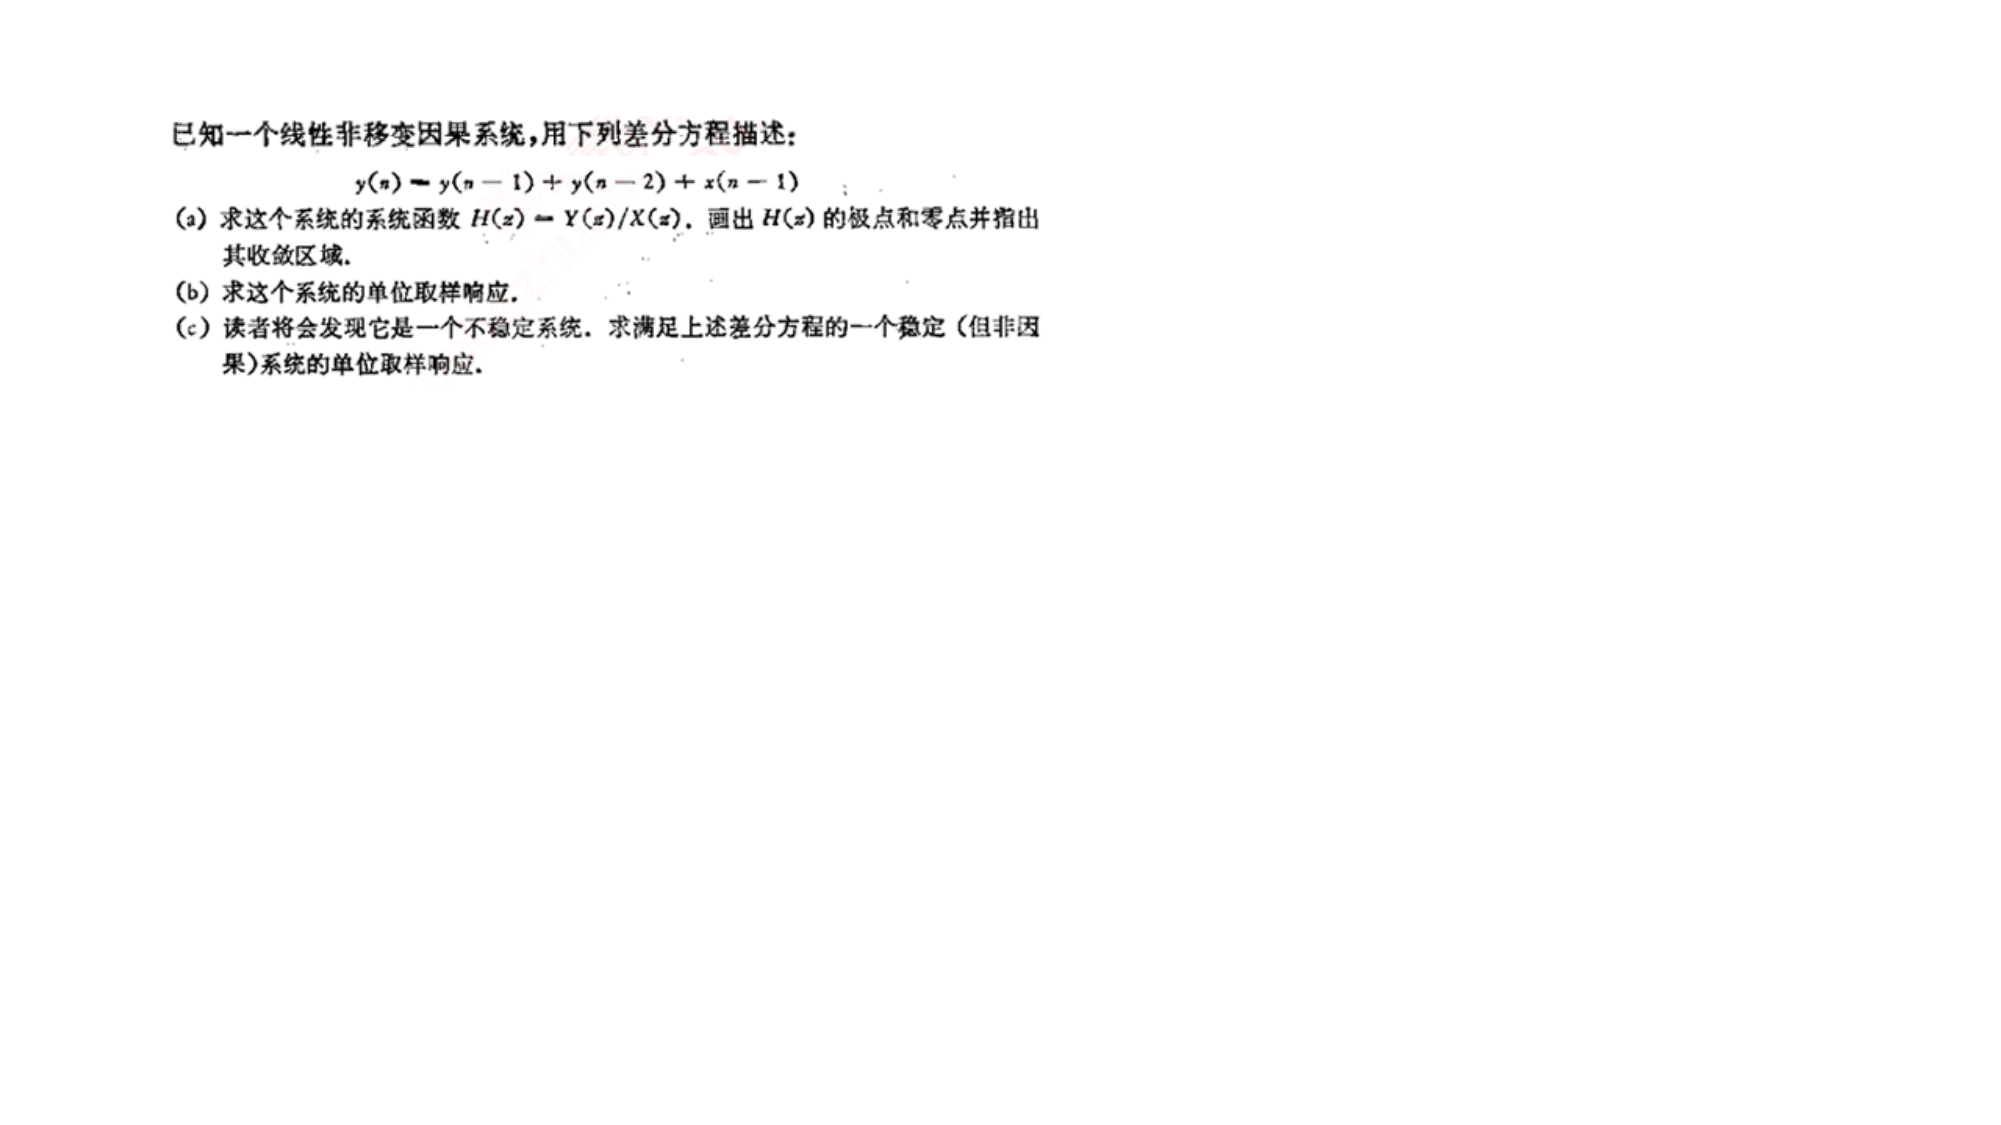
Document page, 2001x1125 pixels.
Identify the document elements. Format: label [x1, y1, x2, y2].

picture [163, 161, 1095, 404]
picture [163, 116, 815, 156]
